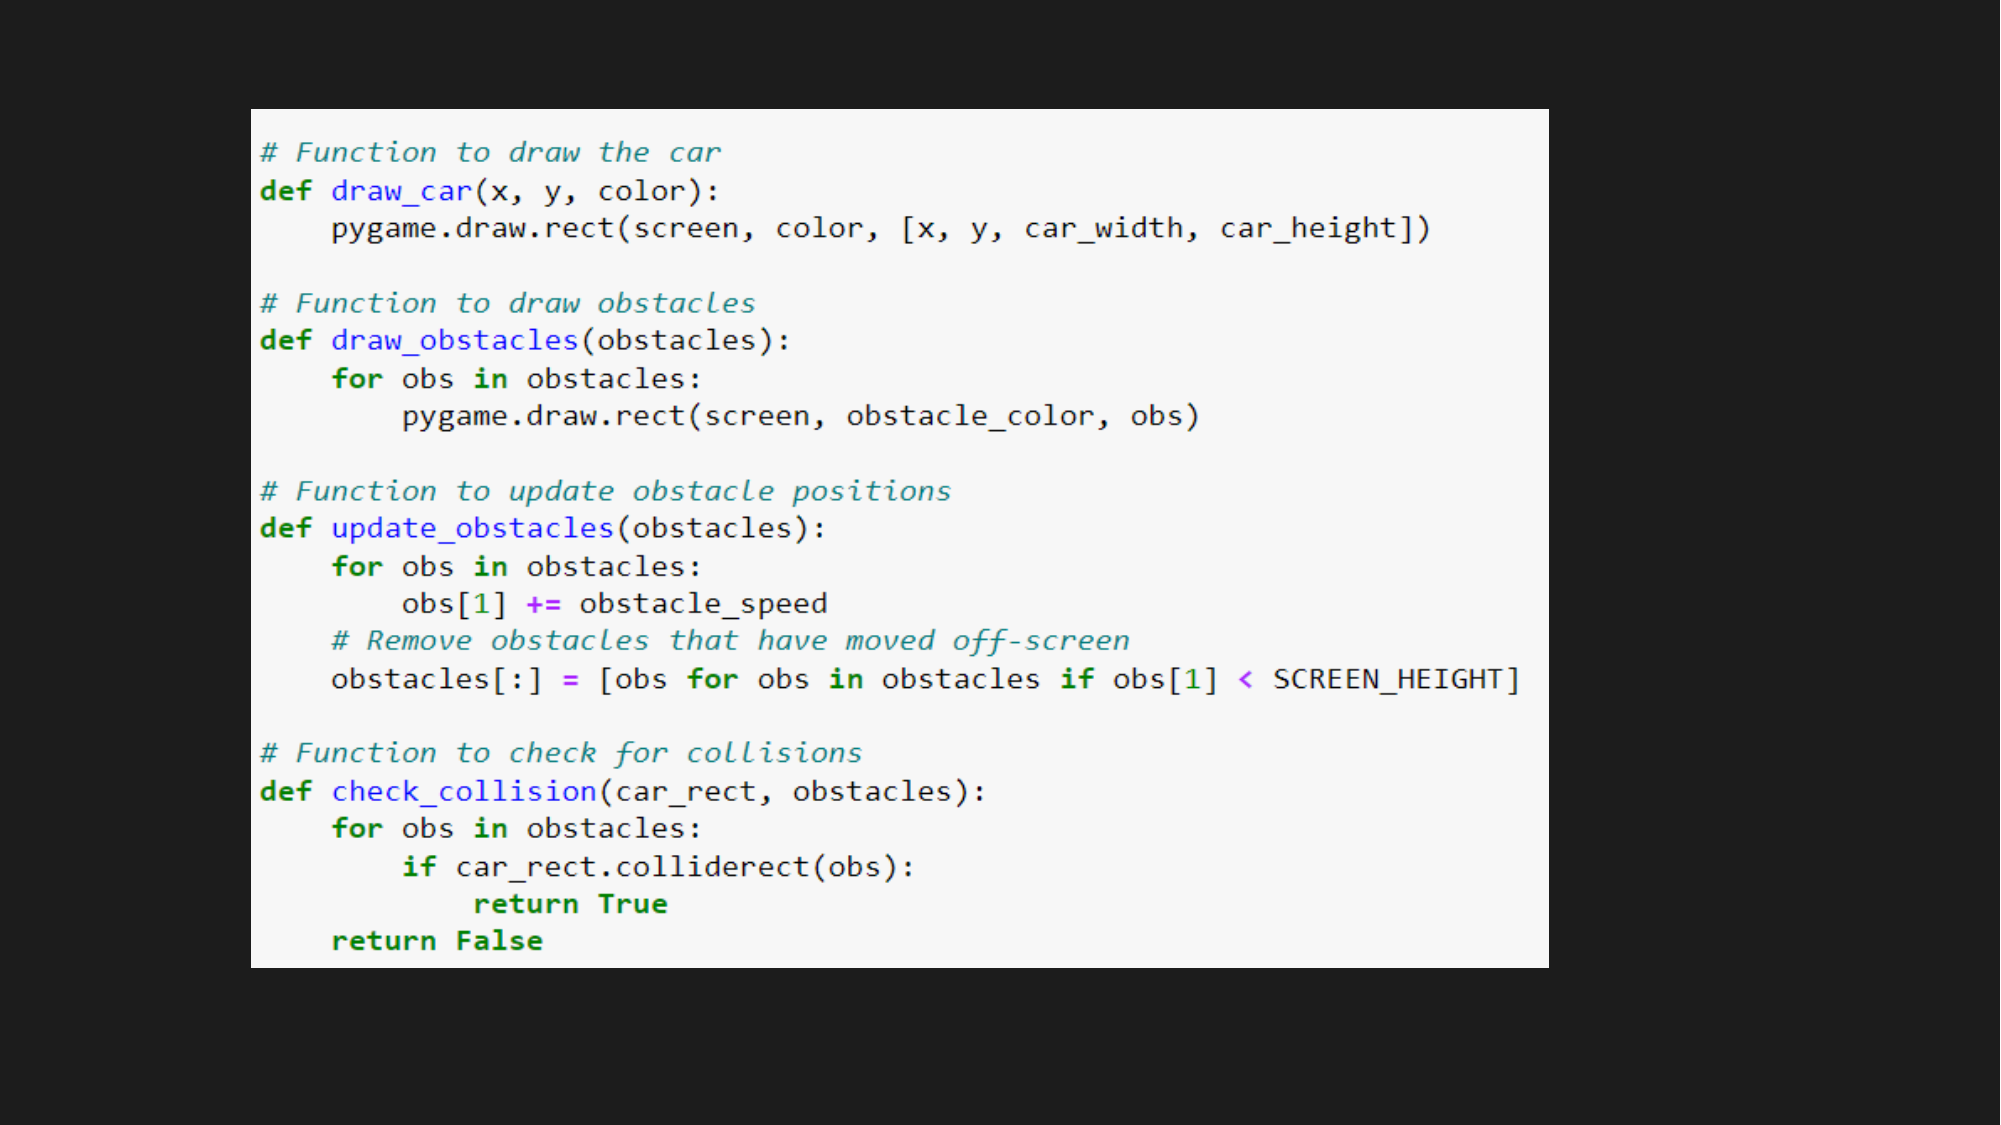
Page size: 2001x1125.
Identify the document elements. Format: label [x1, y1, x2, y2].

picture [251, 109, 1549, 968]
